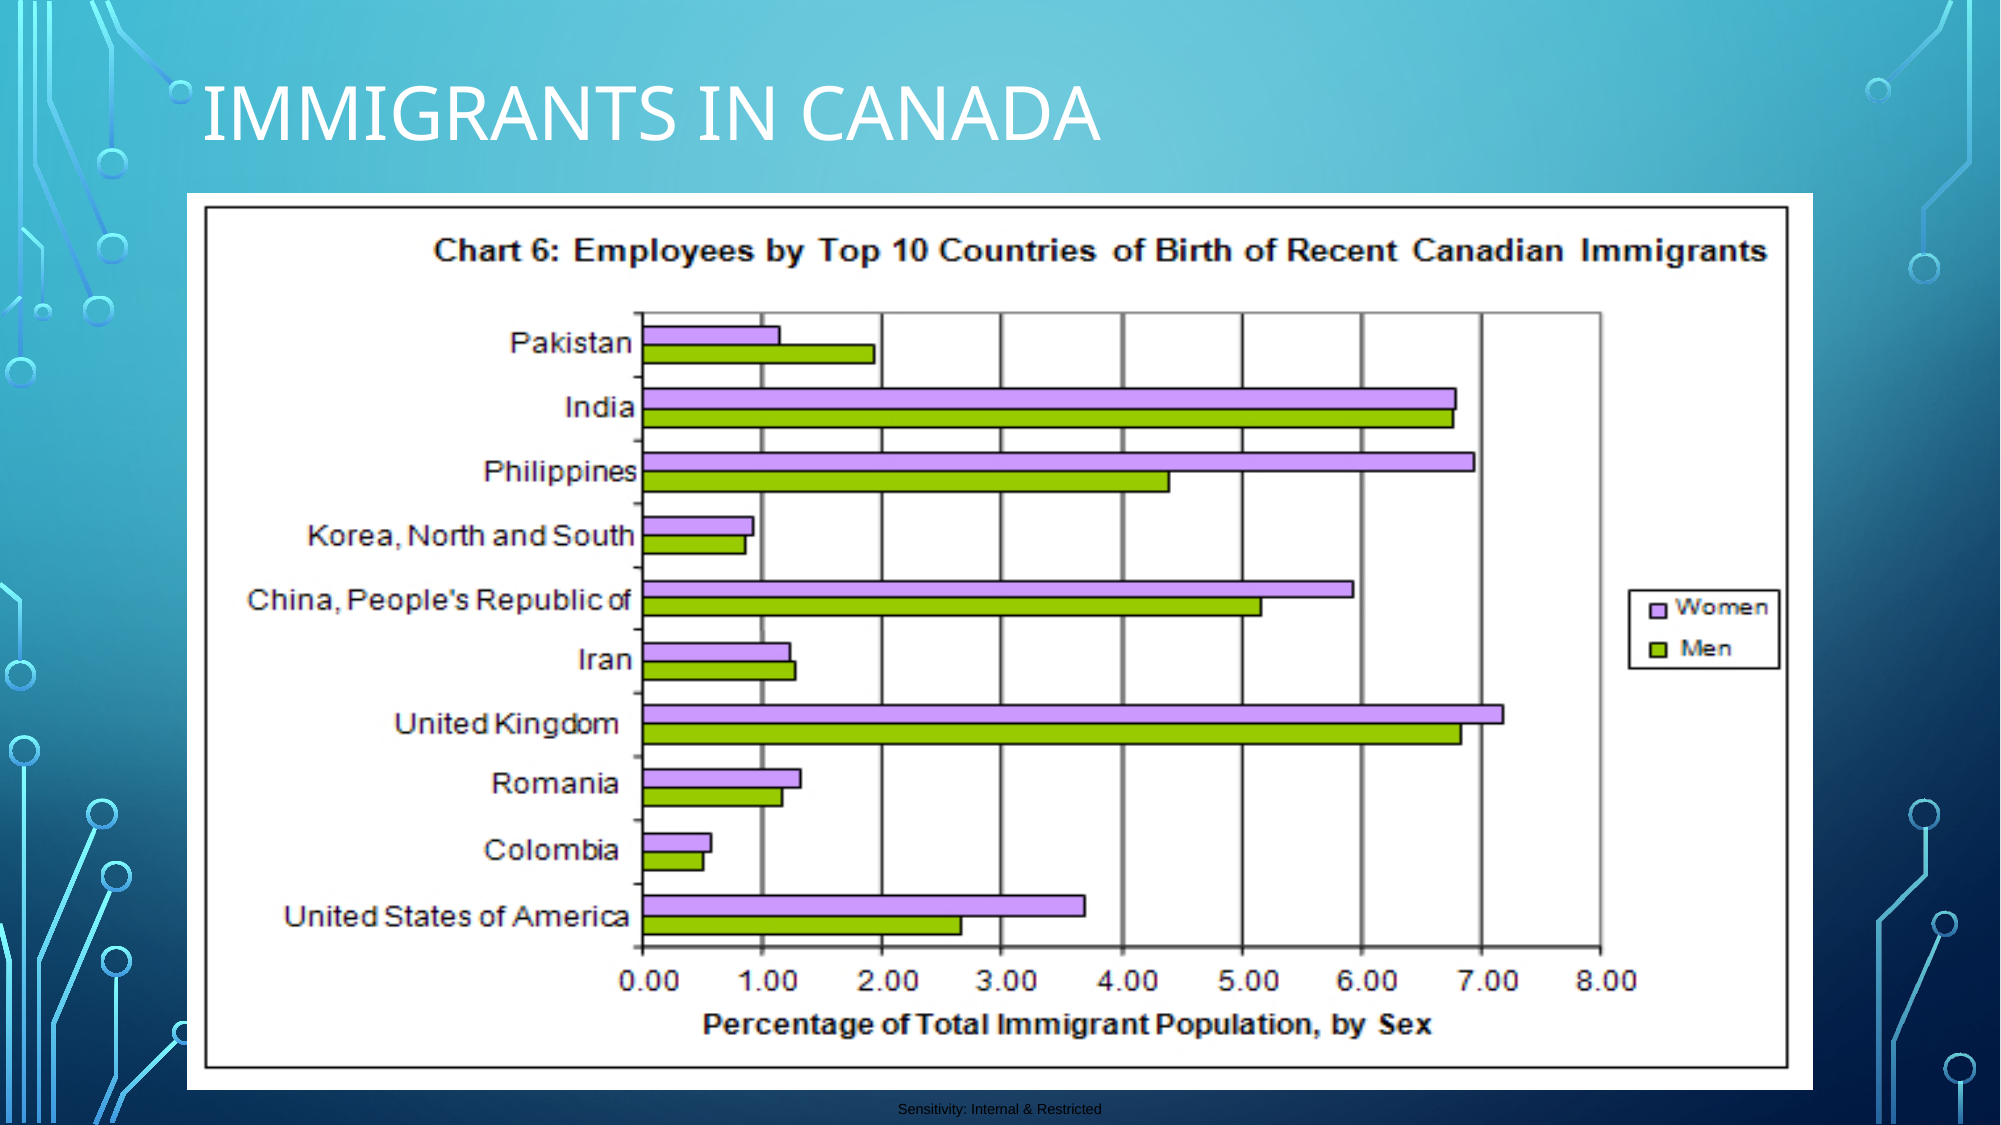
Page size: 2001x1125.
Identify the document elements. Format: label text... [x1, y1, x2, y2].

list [186, 193, 1813, 1090]
title Immigrants in Canada [187, 37, 1813, 193]
